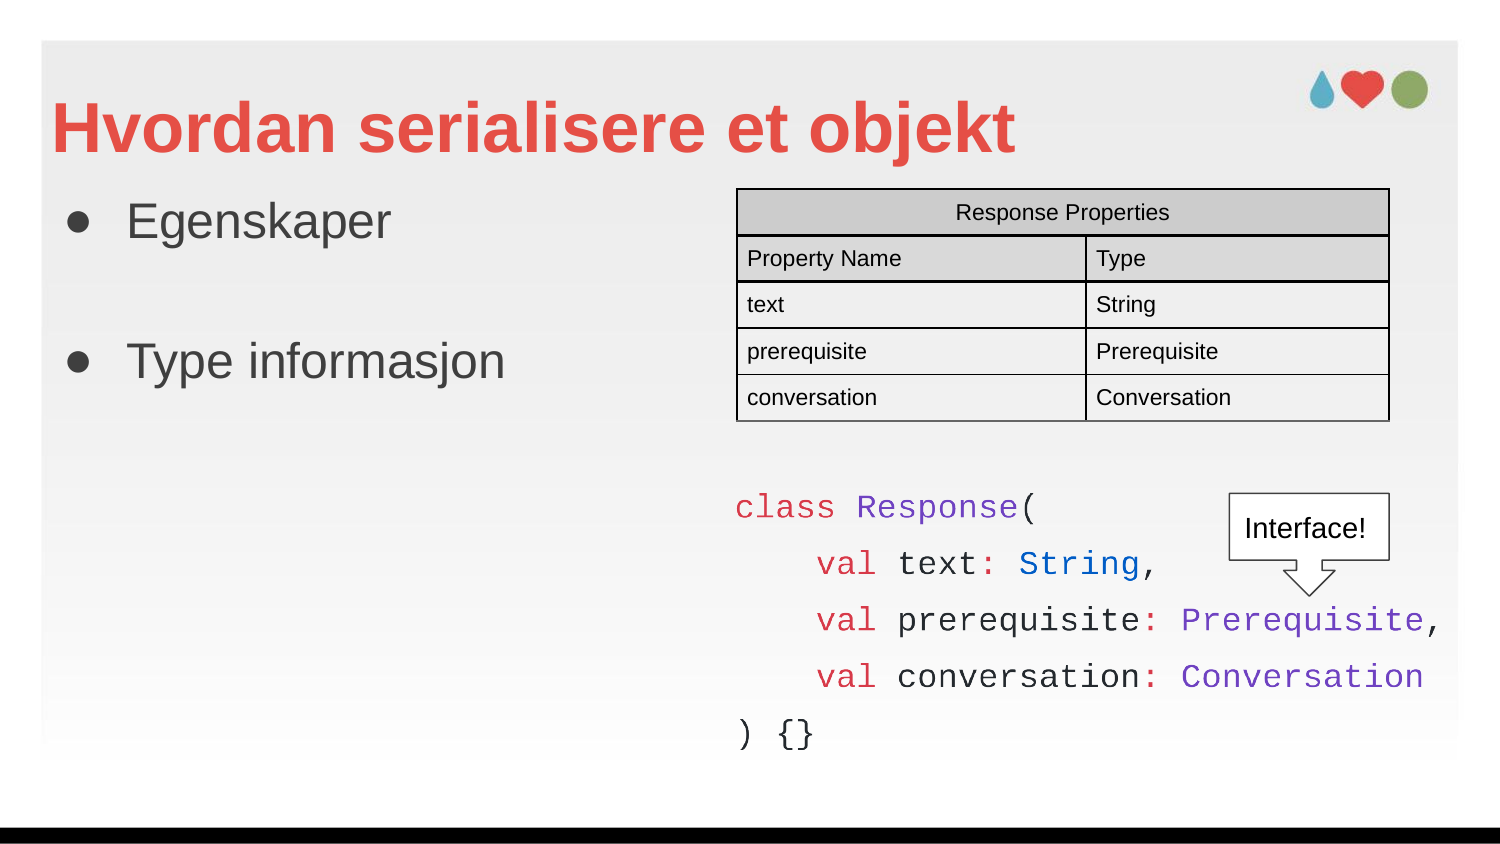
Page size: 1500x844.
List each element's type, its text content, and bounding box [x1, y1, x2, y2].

picture [0, 0, 1500, 827]
table_cell text [738, 283, 1085, 327]
table_cell String [1087, 283, 1388, 327]
table_cell Type [1087, 237, 1388, 280]
table_cell Prerequisite [1087, 329, 1388, 374]
table_header Response Properties [738, 190, 1388, 234]
table_cell Conversation [1087, 375, 1388, 420]
table_cell prerequisite [738, 329, 1085, 374]
title Hvordan serialisere et objekt [51, 64, 1449, 167]
list Egenskaper Type informasjon [51, 189, 1449, 750]
table_cell Property Name [738, 237, 1085, 280]
table_cell conversation [738, 375, 1085, 420]
